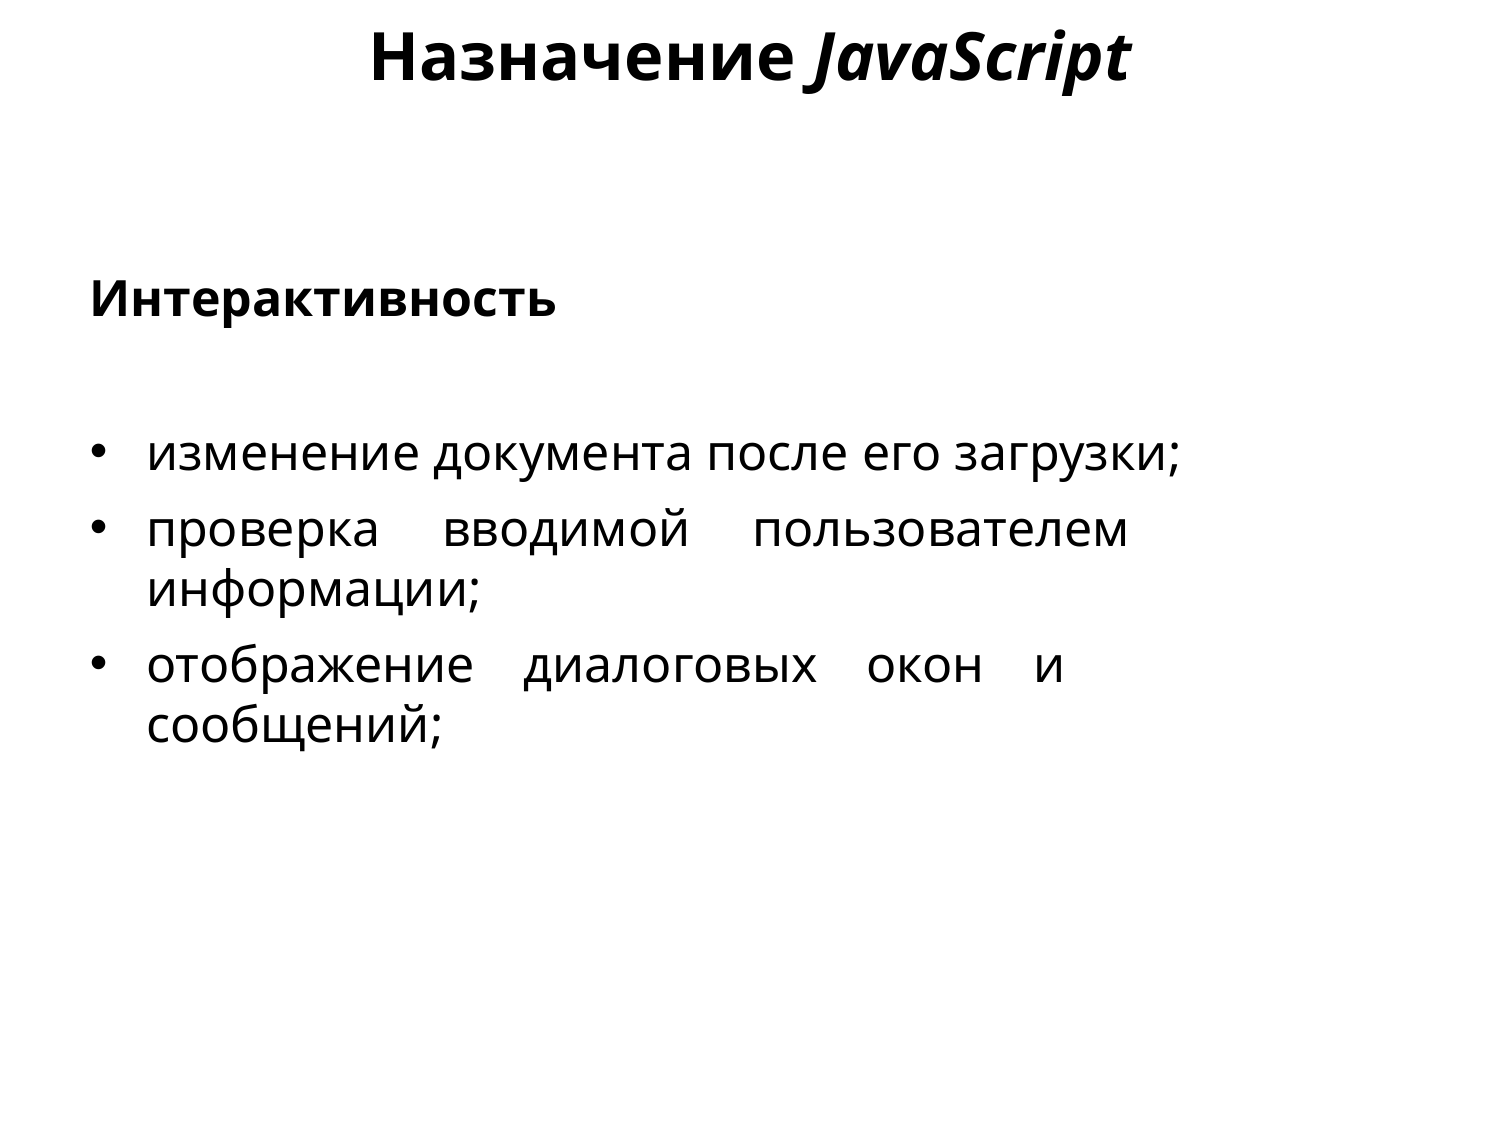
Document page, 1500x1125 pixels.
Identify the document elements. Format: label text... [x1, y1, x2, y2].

text_box Интерактивность изменение документа после его загрузки; проверка вводимой пользователем информации; отображение диалоговых окон и сообщений; [87, 248, 1367, 753]
text_box Назначение JavaScript [5, 5, 1495, 101]
